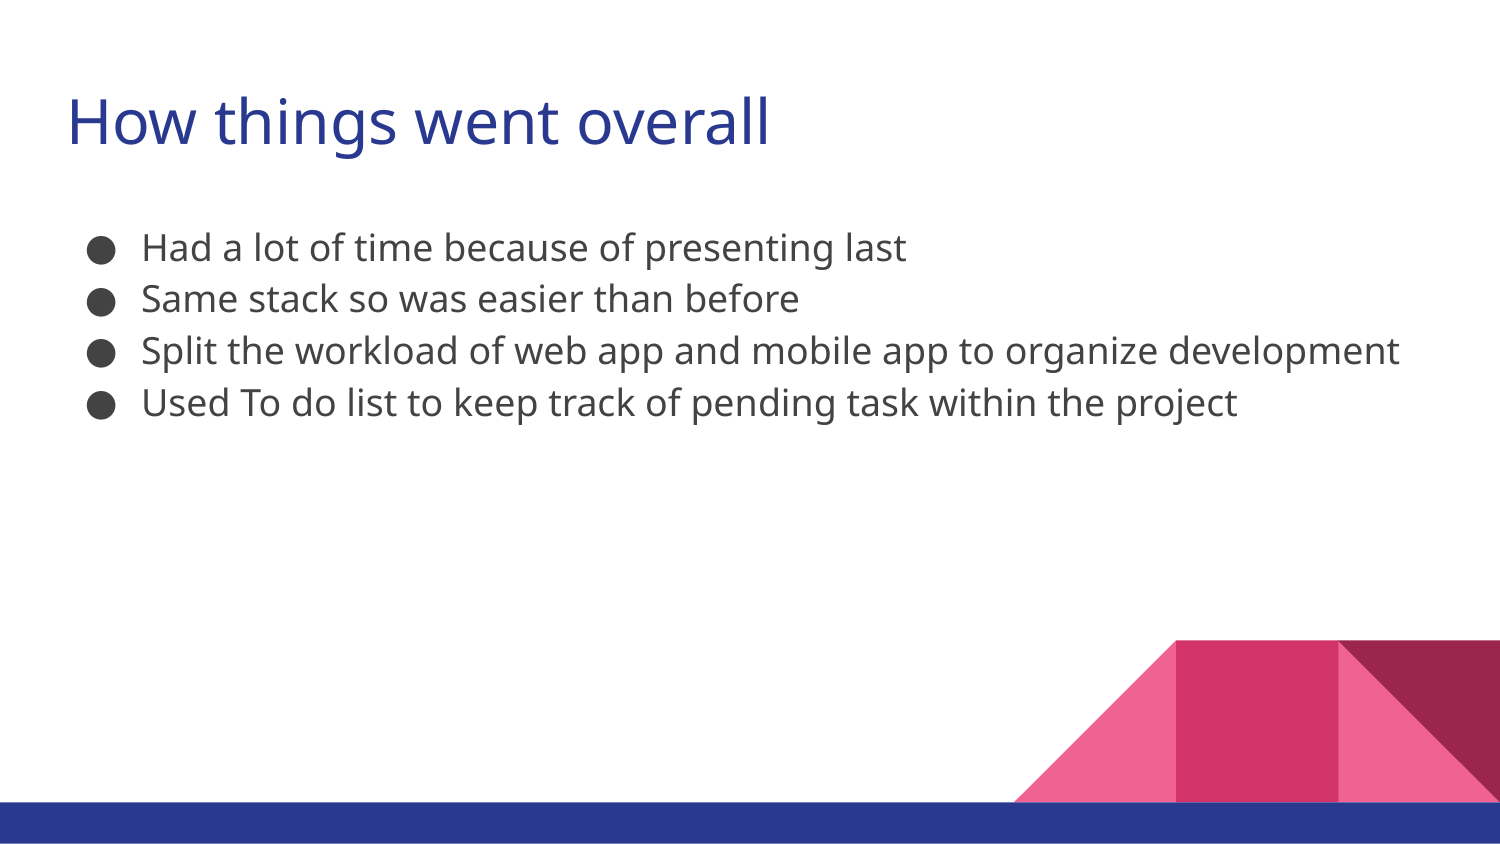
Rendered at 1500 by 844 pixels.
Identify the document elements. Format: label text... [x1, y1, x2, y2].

title How things went overall [51, 67, 1449, 167]
list Had a lot of time because of presenting last Same stack so was easier than before Split the workload of web app and mobile app to organize development Used To do list to keep track of pending task within the project [51, 201, 1449, 750]
